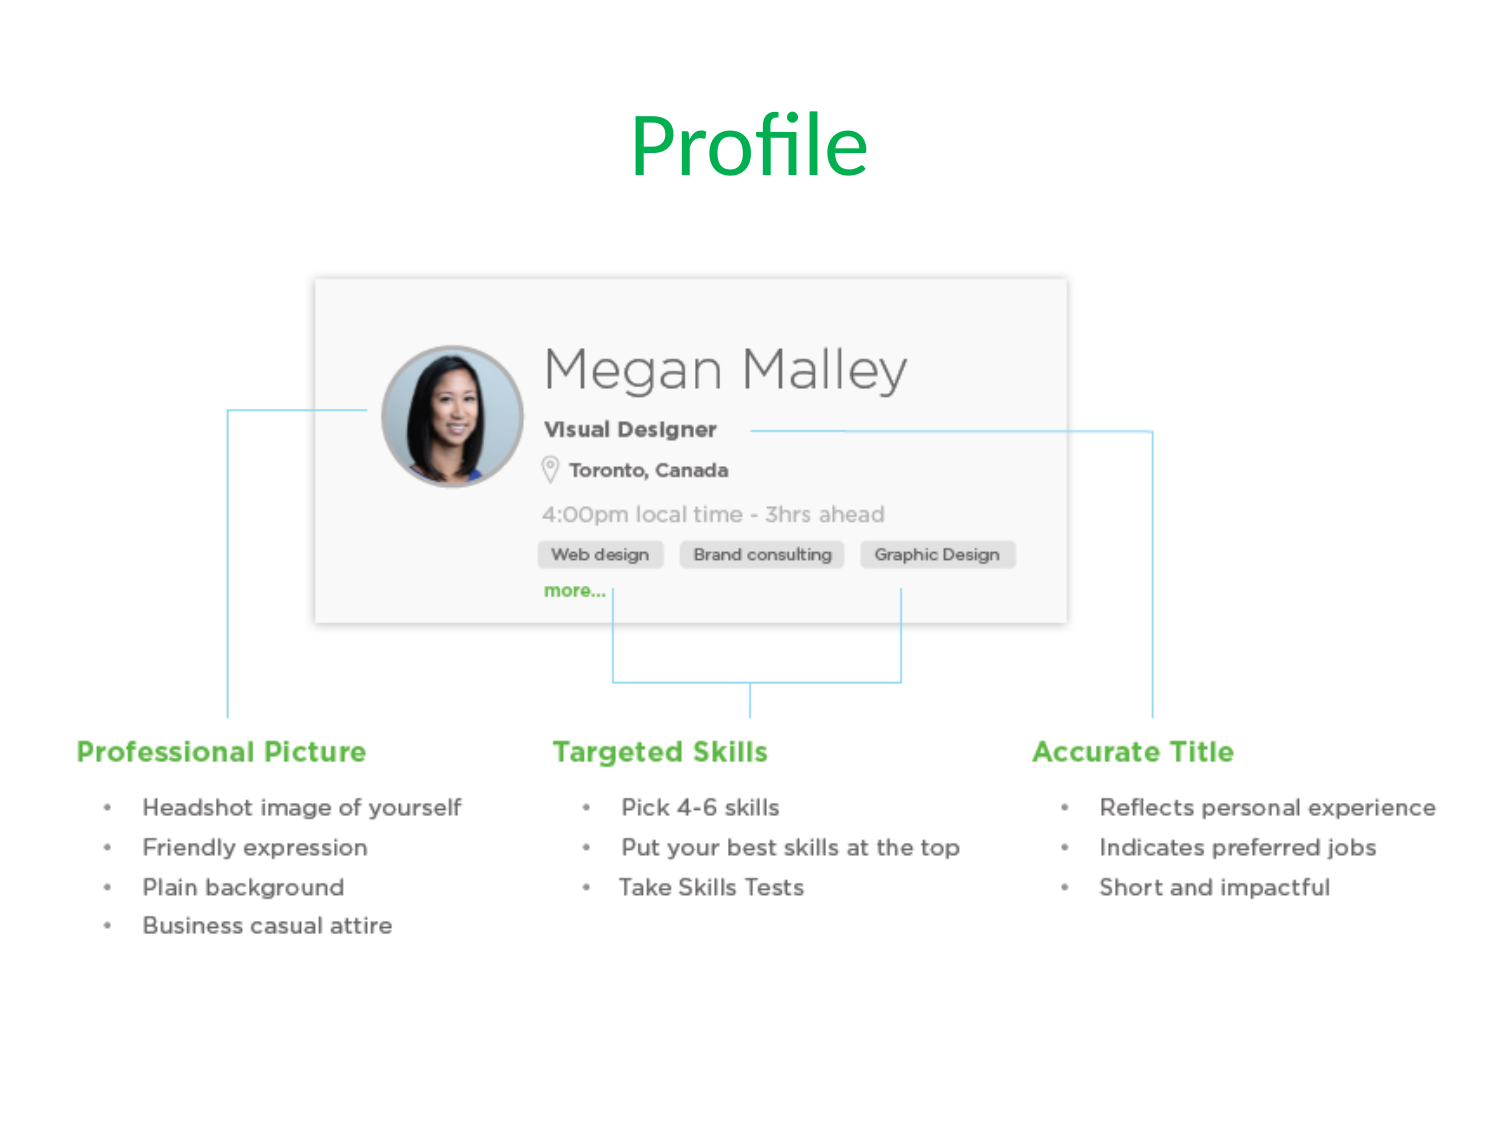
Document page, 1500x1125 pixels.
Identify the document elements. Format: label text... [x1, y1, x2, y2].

title Profile [75, 45, 1425, 233]
picture [64, 243, 1449, 960]
